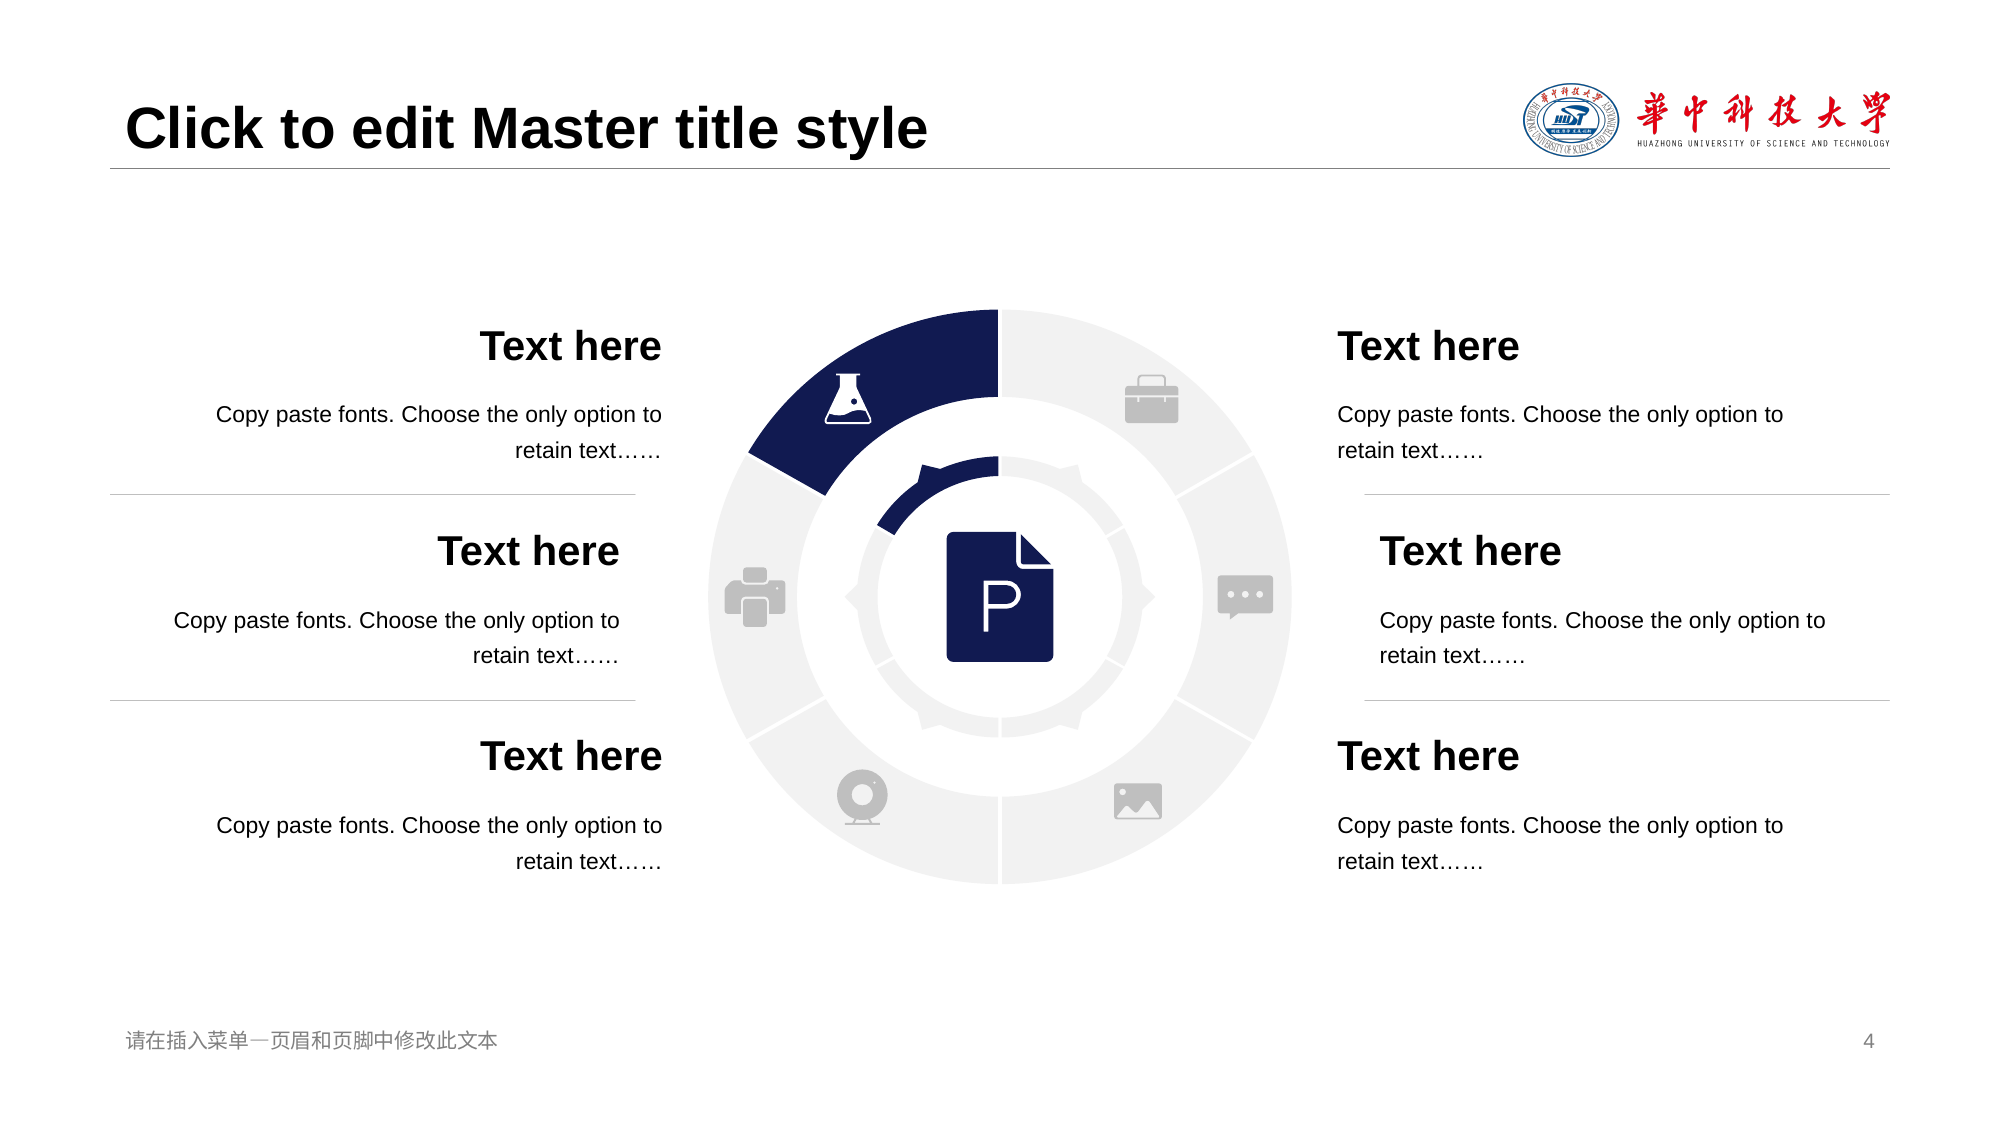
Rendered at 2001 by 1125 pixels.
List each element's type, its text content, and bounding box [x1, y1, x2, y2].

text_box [110, 309, 1890, 885]
slide_number 4 [1412, 1023, 1890, 1058]
footer 请在插入菜单—页眉和页脚中修改此文本 [109, 1023, 790, 1058]
title Click to edit Master title style [109, 0, 1890, 169]
